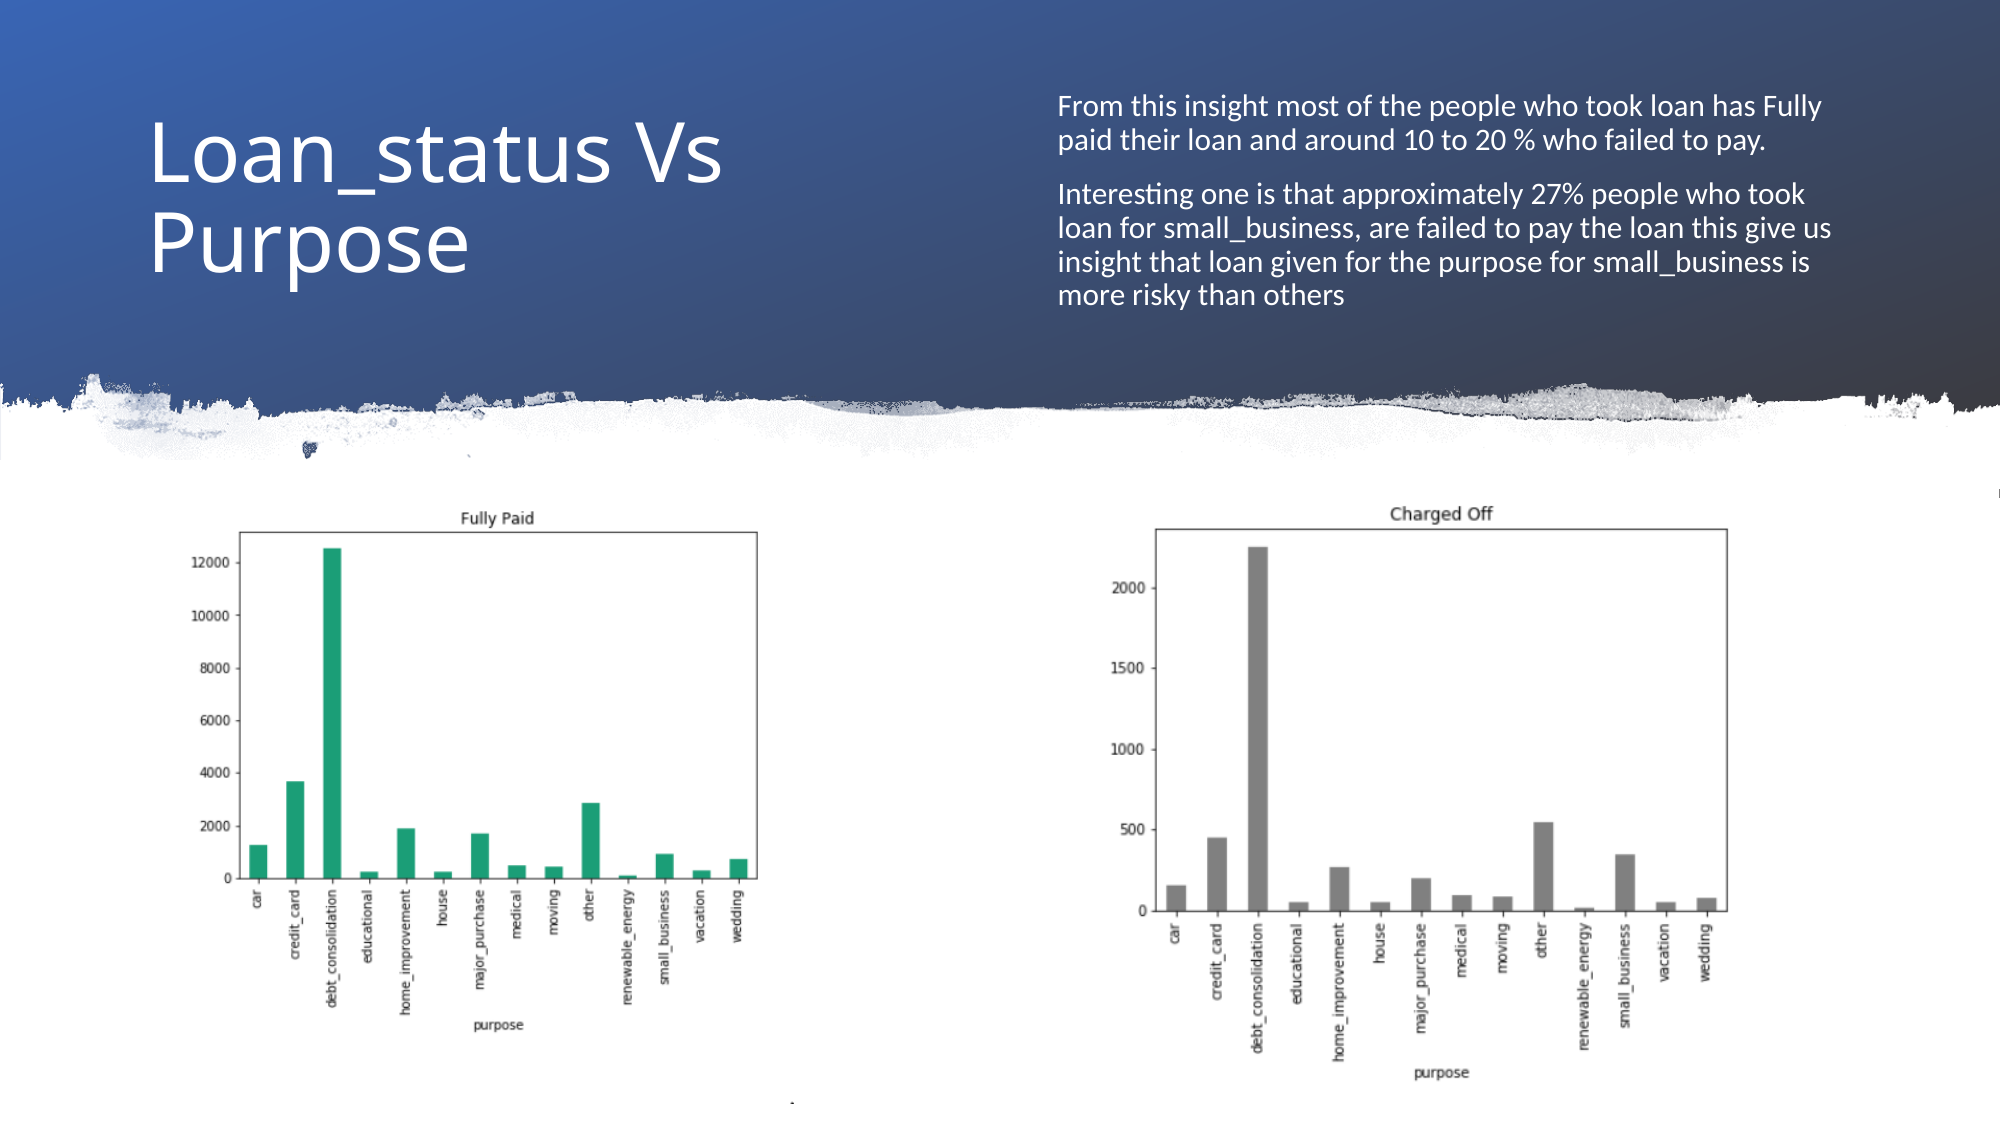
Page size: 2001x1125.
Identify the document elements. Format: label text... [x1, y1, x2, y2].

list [176, 497, 794, 1104]
list From this insight most of the people who took loan has Fully paid their loan and around 10 to 20 % who failed to pay. Interesting one is that approximately 27% people who took loan for small_business, are failed to pay the loan this give us insight that loan given for the purpose for small_business is more risky than others [1042, 55, 1868, 259]
text_box [0, 0, 2000, 259]
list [1092, 497, 1752, 1087]
title Loan_status Vs Purpose [131, 55, 955, 259]
text_box [0, 489, 2000, 1125]
picture [0, 259, 2000, 489]
